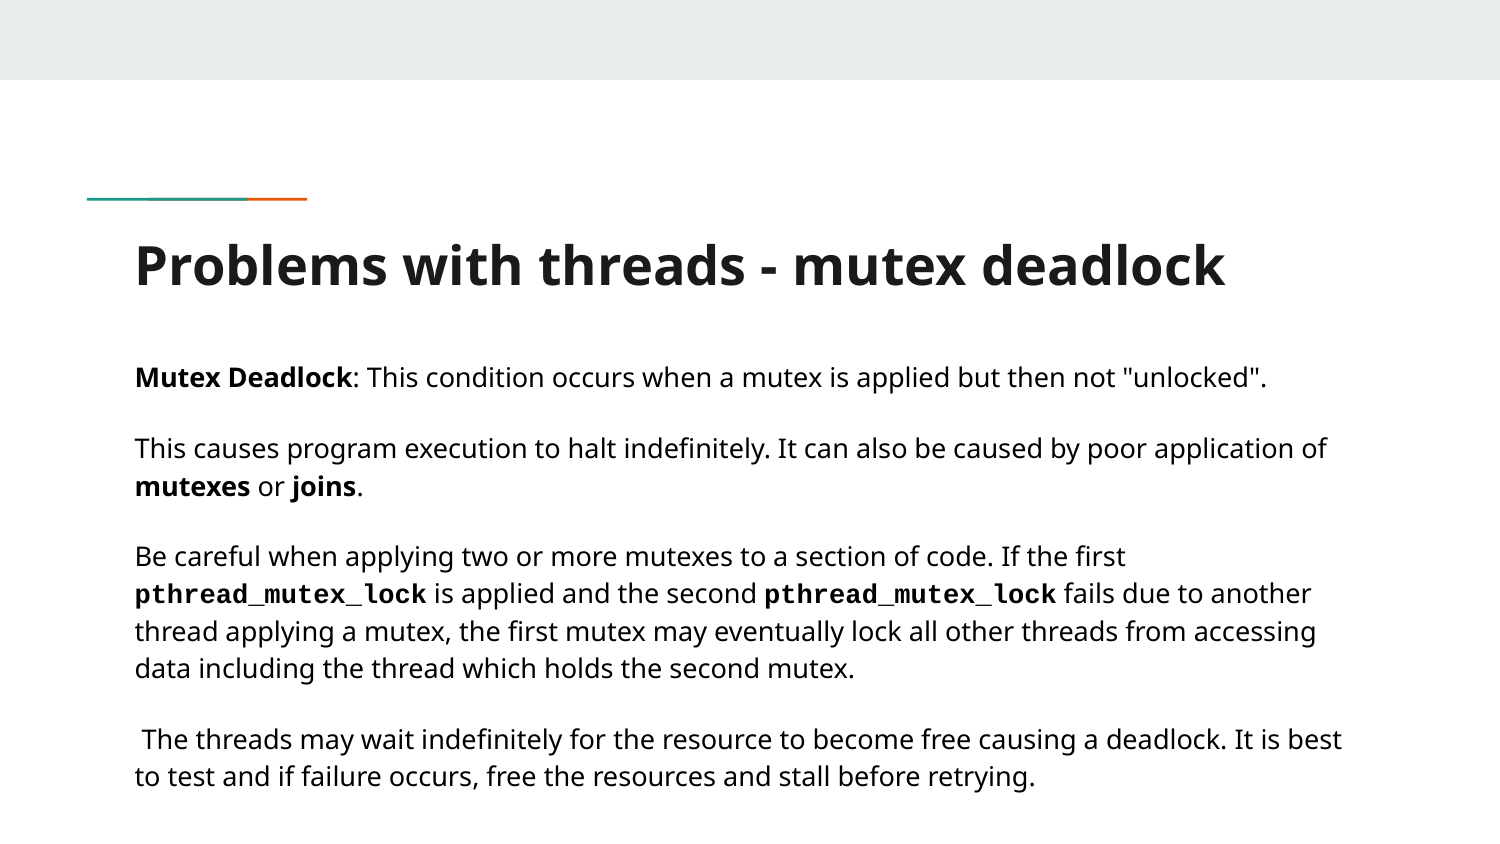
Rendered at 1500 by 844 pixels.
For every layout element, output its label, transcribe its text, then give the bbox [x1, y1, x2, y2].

title Problems with threads - mutex deadlock [119, 216, 1381, 305]
list Mutex Deadlock: This condition occurs when a mutex is applied but then not "unlocked". This causes program execution to halt indefinitely. It can also be caused by poor application of mutexes or joins. Be careful when applying two or more mutexes to a section of code. If the first pthread_mutex_lock is applied and the second pthread_mutex_lock fails due to another thread applying a mutex, the first mutex may eventually lock all other threads from accessing data including the thread which holds the second mutex. The threads may wait indefinitely for the resource to become free causing a deadlock. It is best to test and if failure occurs, free the resources and stall before retrying. [119, 341, 1381, 712]
